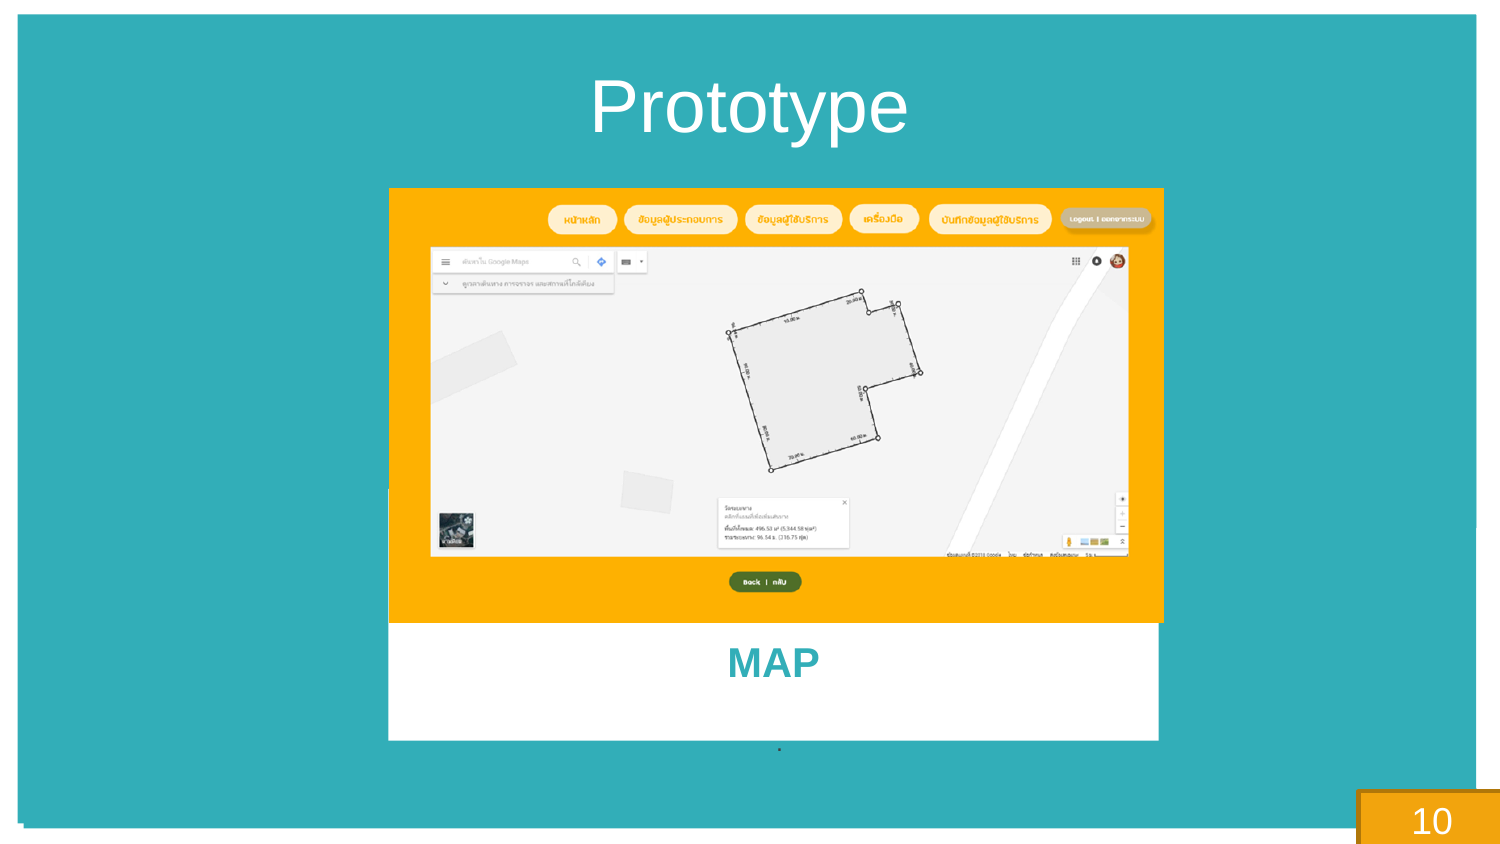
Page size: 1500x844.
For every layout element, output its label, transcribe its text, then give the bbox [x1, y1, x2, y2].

text_box [388, 628, 532, 741]
text_box 10 [1358, 791, 1500, 844]
text_box [17, 14, 1477, 55]
list Prototype [0, 55, 1500, 151]
text_box [17, 151, 1477, 824]
text_box [1021, 630, 1159, 741]
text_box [537, 630, 1016, 765]
picture [389, 188, 1164, 623]
